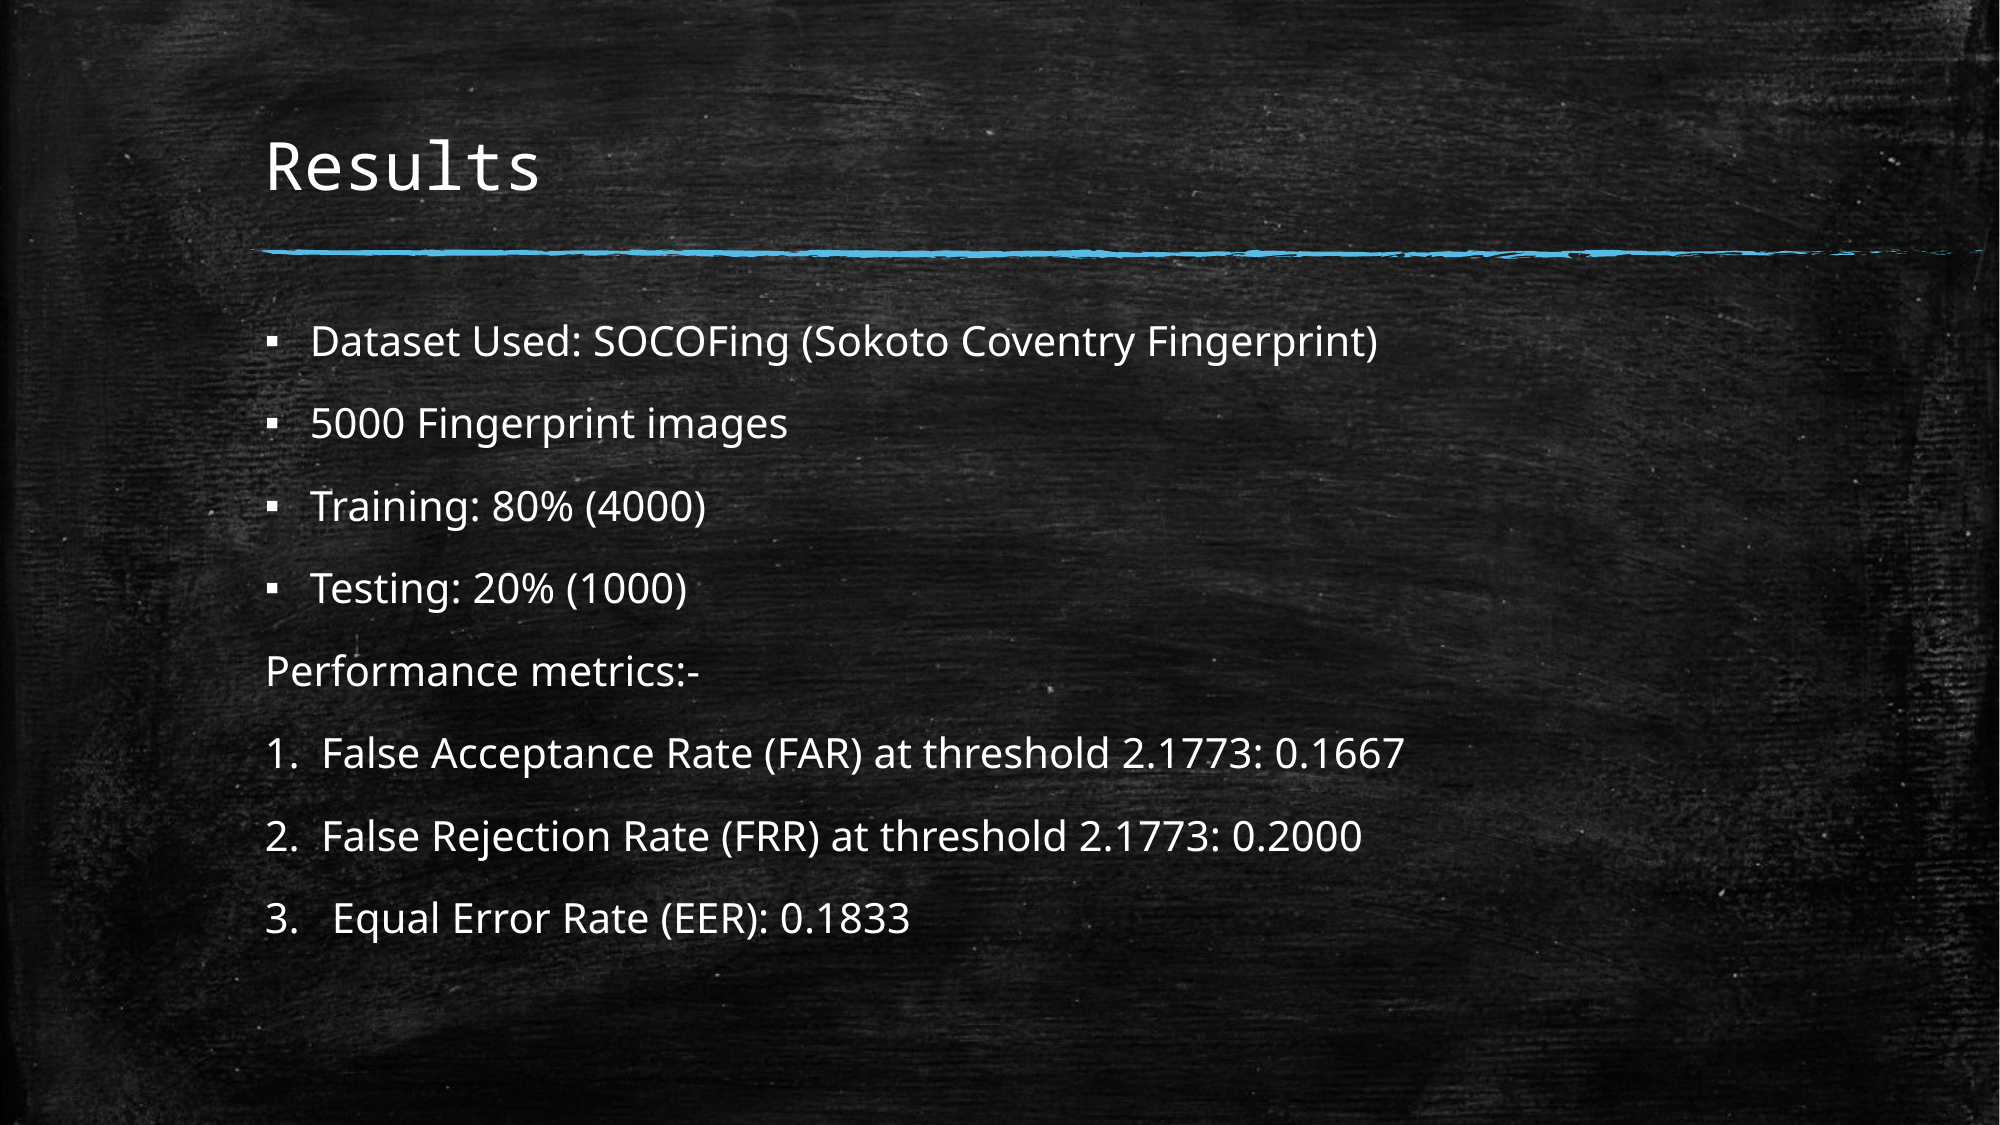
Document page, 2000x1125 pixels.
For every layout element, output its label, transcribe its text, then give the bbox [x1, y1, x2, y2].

title Results [249, 45, 1750, 213]
list Dataset Used: SOCOFing (Sokoto Coventry Fingerprint) 5000 Fingerprint images Training: 80% (4000) Testing: 20% (1000) Performance metrics:- False Acceptance Rate (FAR) at threshold 2.1773: 0.1667 False Rejection Rate (FRR) at threshold 2.1773: 0.2000 Equal Error Rate (EER): 0.1833 [249, 312, 1750, 1042]
